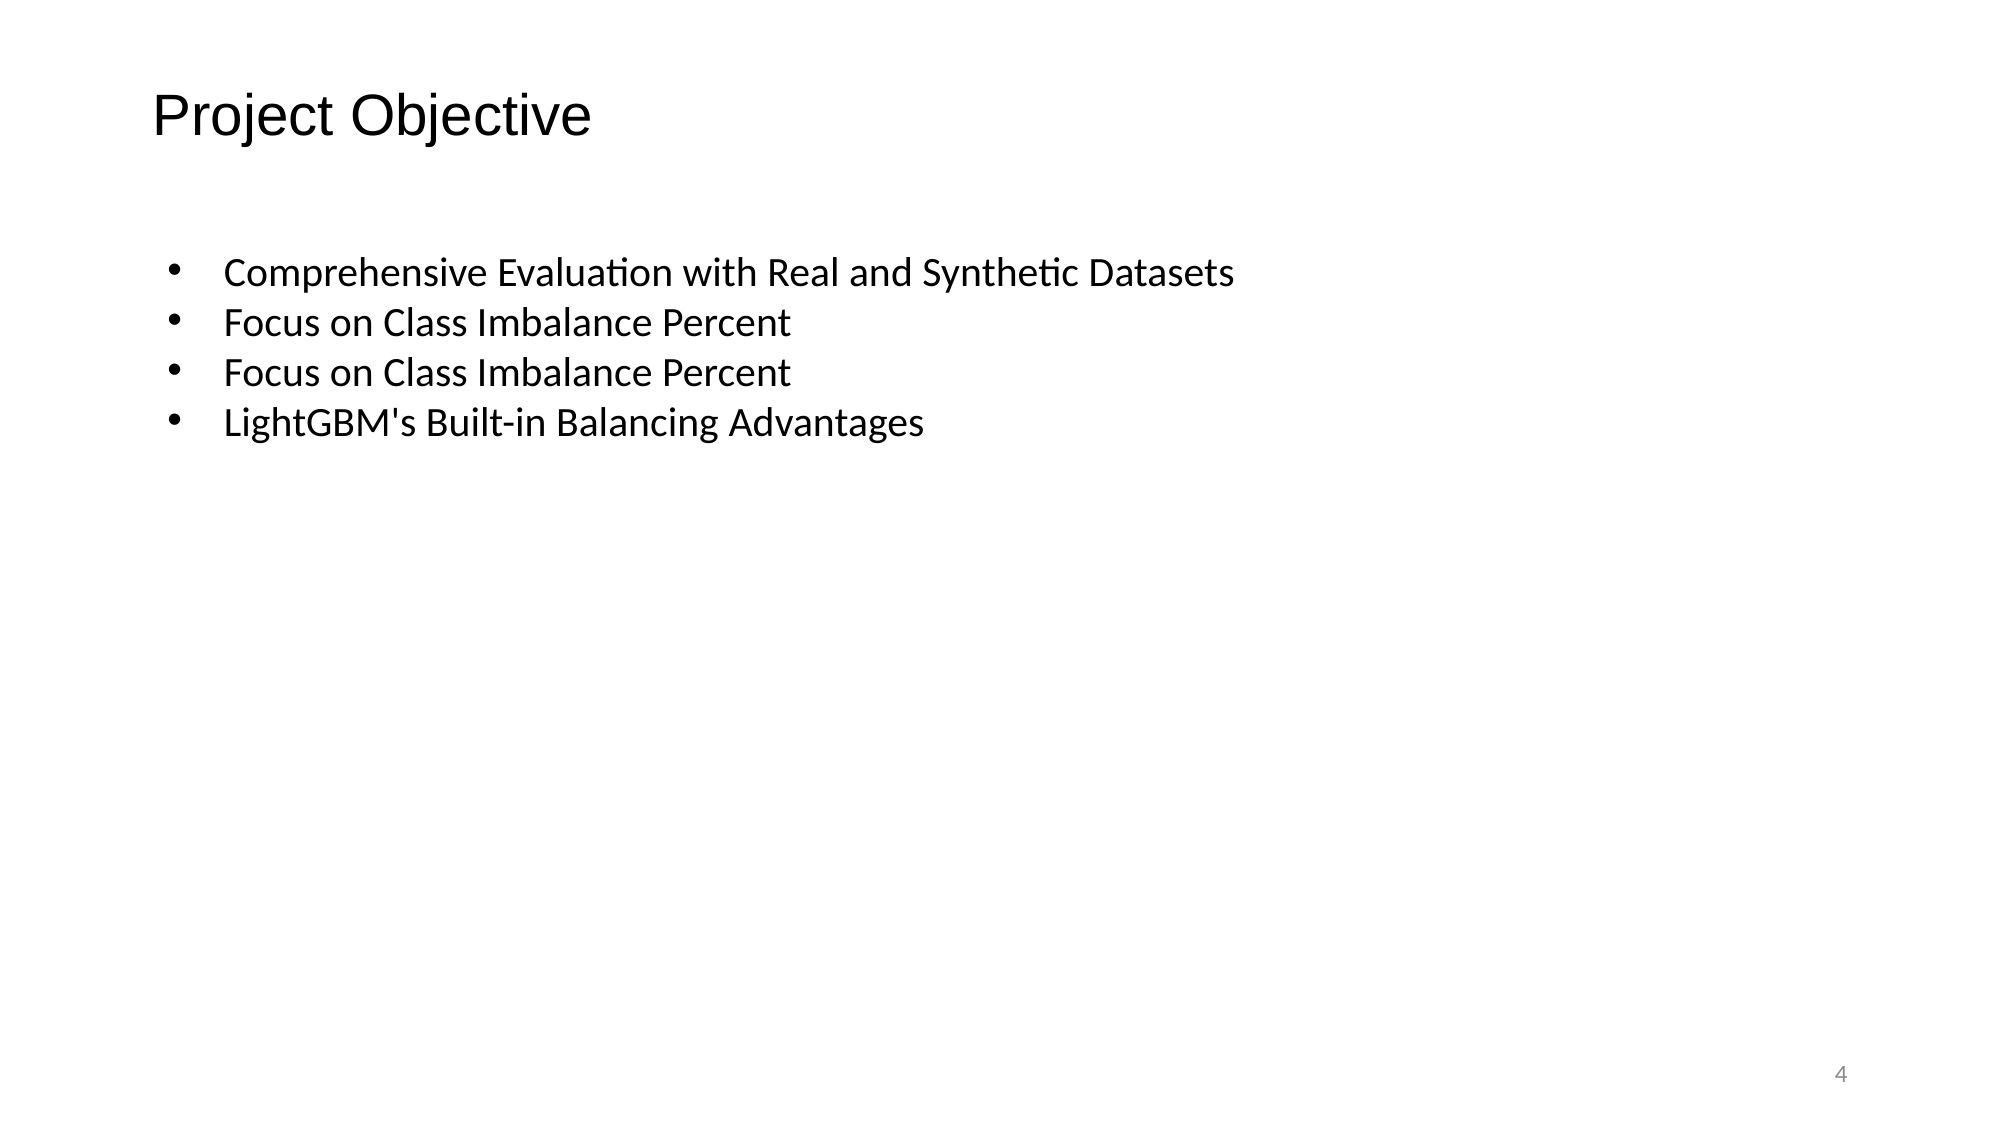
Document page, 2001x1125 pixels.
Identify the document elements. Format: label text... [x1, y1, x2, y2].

text_box Comprehensive Evaluation with Real and Synthetic Datasets Focus on Class Imbalance Percent Focus on Class Imbalance Percent LightGBM's Built-in Balancing Advantages [152, 237, 1779, 452]
slide_number 4 [1412, 1042, 1863, 1103]
title Project Objective [137, 59, 1703, 175]
